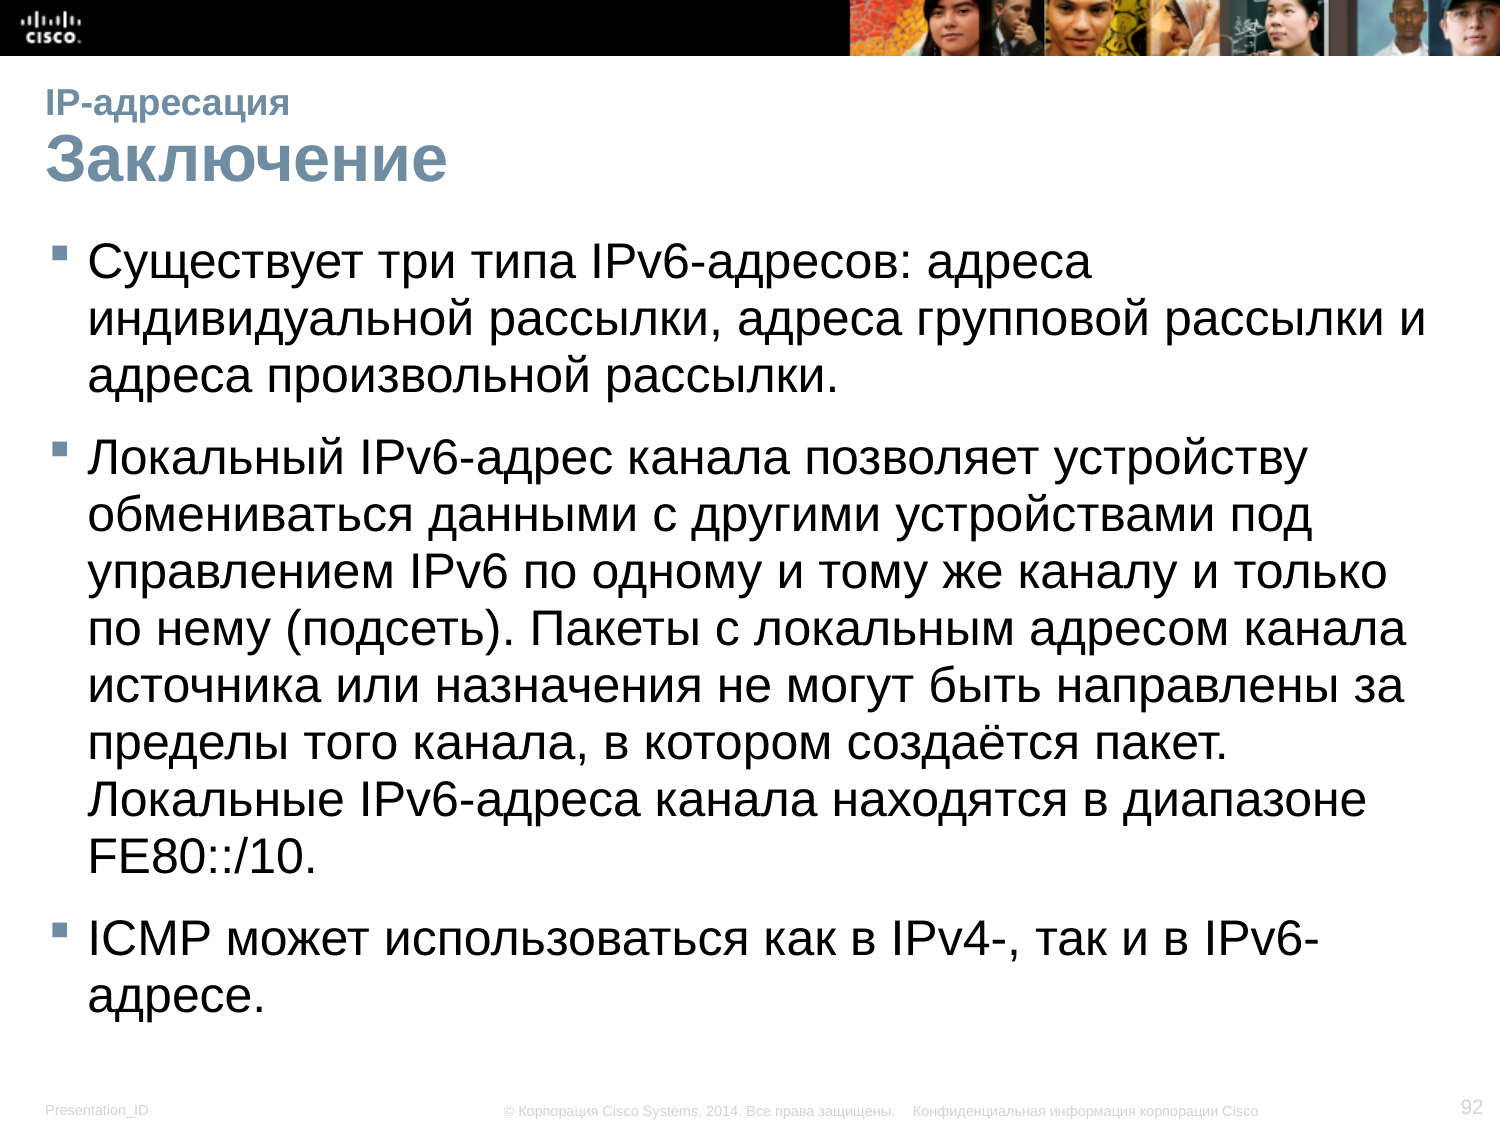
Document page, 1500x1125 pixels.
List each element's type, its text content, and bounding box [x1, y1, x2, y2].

picture [0, 0, 1500, 56]
title IP-адресация Заключение [31, 64, 1471, 203]
list Существует три типа IPv6-адресов: адреса индивидуальной рассылки, адреса групповой рассылки и адреса произвольной рассылки. Локальный IPv6-адрес канала позволяет устройству обмениваться данными с другими устройствами под управлением IPv6 по одному и тому же каналу и только по нему (подсеть). Пакеты с локальным адресом канала источника или назначения не могут быть направлены за пределы того канала, в котором создаётся пакет. Локальные IPv6-адреса канала находятся в диапазоне FE80::/10. ICMP может использоваться как в IPv4-, так и в IPv6-адресе. [34, 226, 1468, 1061]
